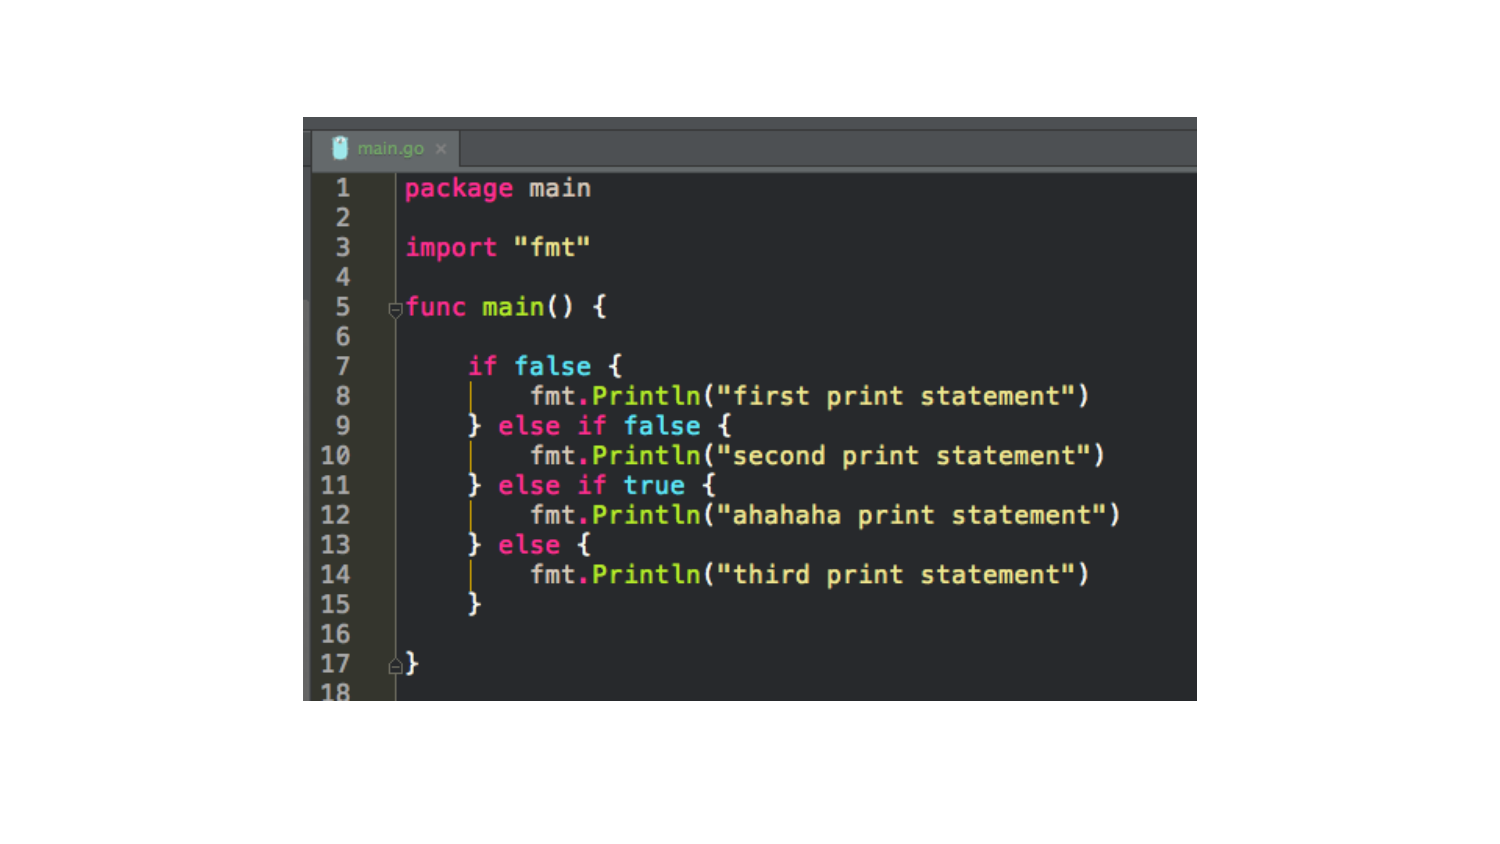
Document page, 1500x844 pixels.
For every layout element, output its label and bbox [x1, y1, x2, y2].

picture [302, 117, 1198, 701]
